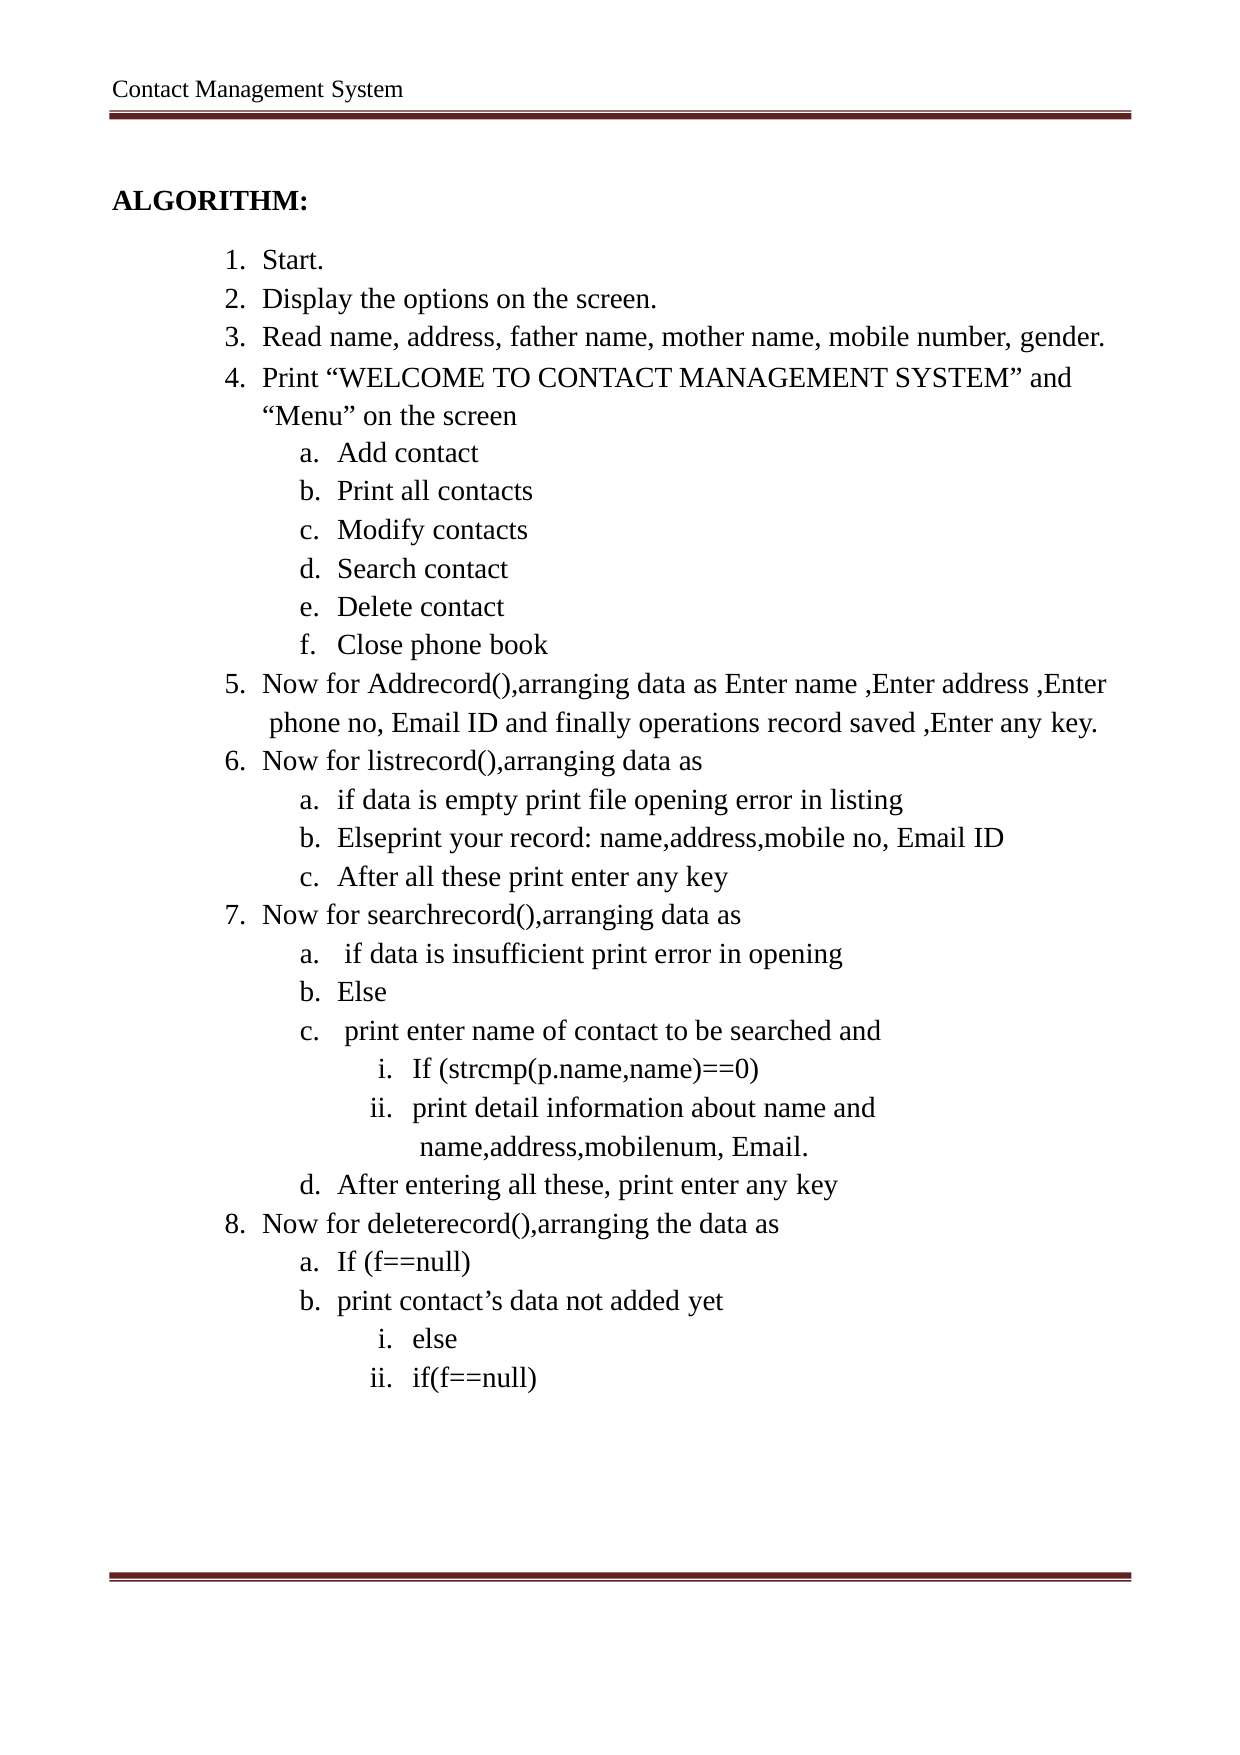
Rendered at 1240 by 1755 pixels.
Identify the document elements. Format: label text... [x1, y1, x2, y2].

text_box [1112, 113, 1132, 120]
text_box Contact Management System ALGORITHM: Start. Display the options on the screen. Read name, address, father name, mother name, mobile number, gender. Print “WELCOME TO CONTACT MANAGEMENT SYSTEM” and “Menu” on the screen Add contact Print all contacts Modify contacts Search contact Delete contact Close phone book Now for Addrecord(),arranging data as Enter name ,Enter address ,Enter phone no, Email ID and finally operations record saved ,Enter any key. Now for listrecord(),arranging data as if data is empty print file opening error in listing Elseprint your record: name,address,mobile no, Email ID After all these print enter any key Now for searchrecord(),arranging data as if data is insufficient print error in opening Else print enter name of contact to be searched and If (strcmp(p.name,name)==0) print detail information about name and name,address,mobilenum, Email. After entering all these, print enter any key Now for deleterecord(),arranging the data as If (f==null) print contact’s data not added yet else if(f==null) [110, 70, 1112, 1394]
text_box [109, 1572, 1132, 1579]
